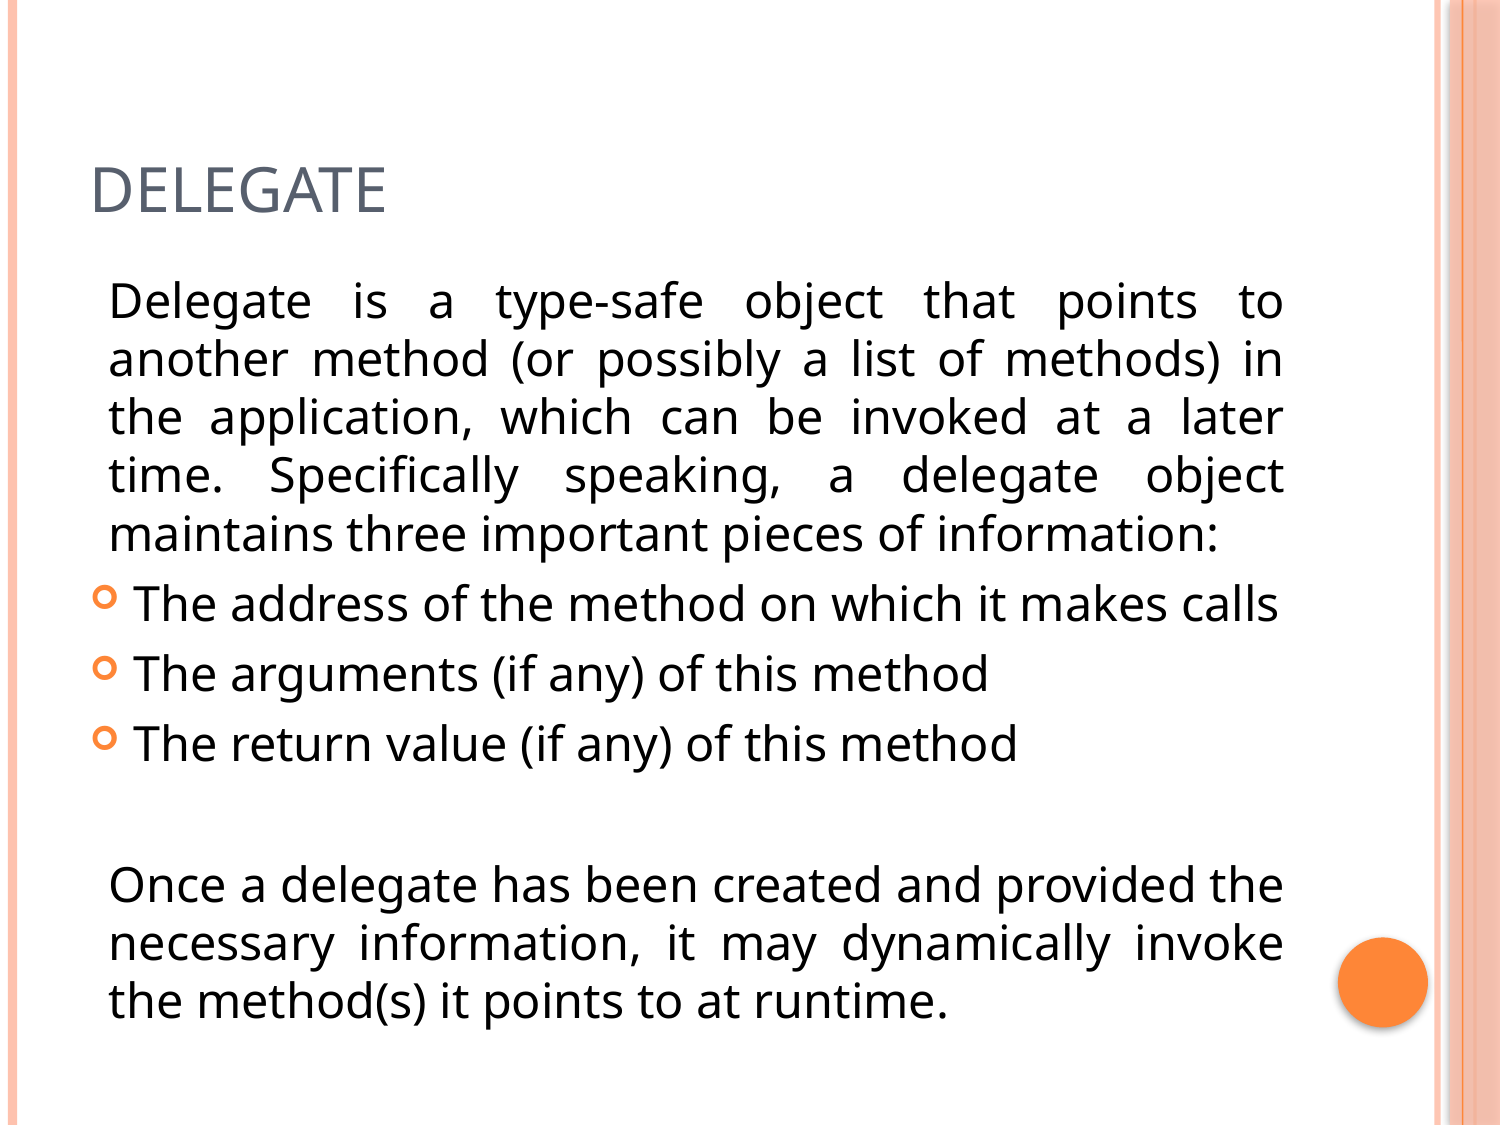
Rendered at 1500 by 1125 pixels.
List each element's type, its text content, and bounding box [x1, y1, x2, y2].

list Delegate is a type-safe object that points to another method (or possibly a list of methods) in the application, which can be invoked at a later time. Specifically speaking, a delegate object maintains three important pieces of information: The address of the method on which it makes calls The arguments (if any) of this method The return value (if any) of this method Once a delegate has been created and provided the necessary information, it may dynamically invoke the method(s) it points to at runtime. [75, 262, 1300, 1062]
title Delegate [75, 45, 1300, 233]
